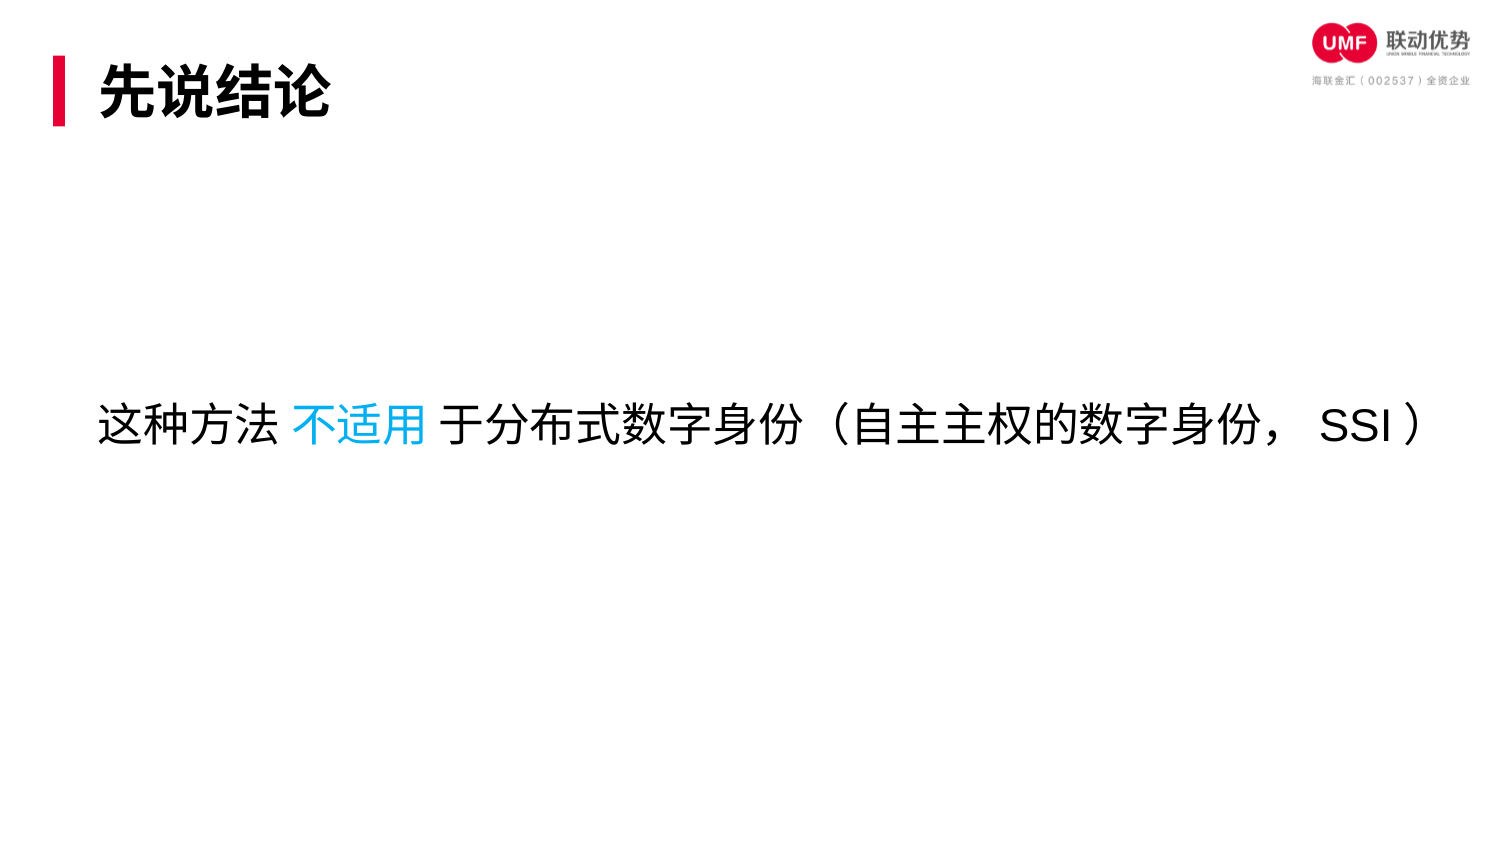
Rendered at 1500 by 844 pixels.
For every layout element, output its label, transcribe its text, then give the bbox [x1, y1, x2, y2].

picture [1282, 1, 1500, 107]
text_box 先说结论 [91, 48, 431, 133]
text_box 这种方法 不适用 于分布式数字身份（自主主权的数字身份，SSI） [47, 370, 1453, 455]
